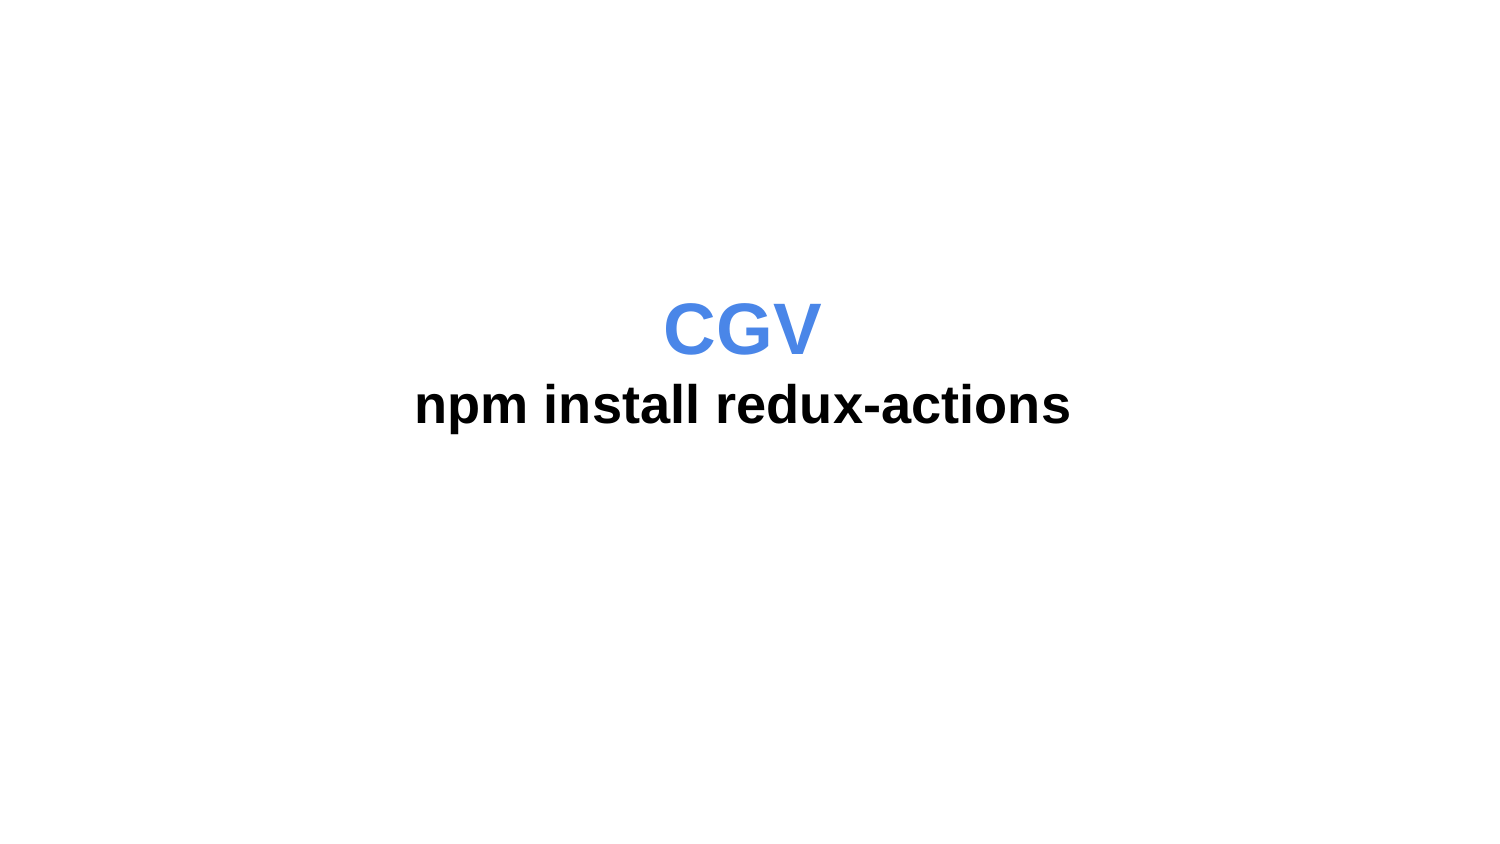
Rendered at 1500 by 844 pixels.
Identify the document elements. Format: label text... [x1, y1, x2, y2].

text_box CGV npm install redux-actions [77, 266, 1409, 491]
